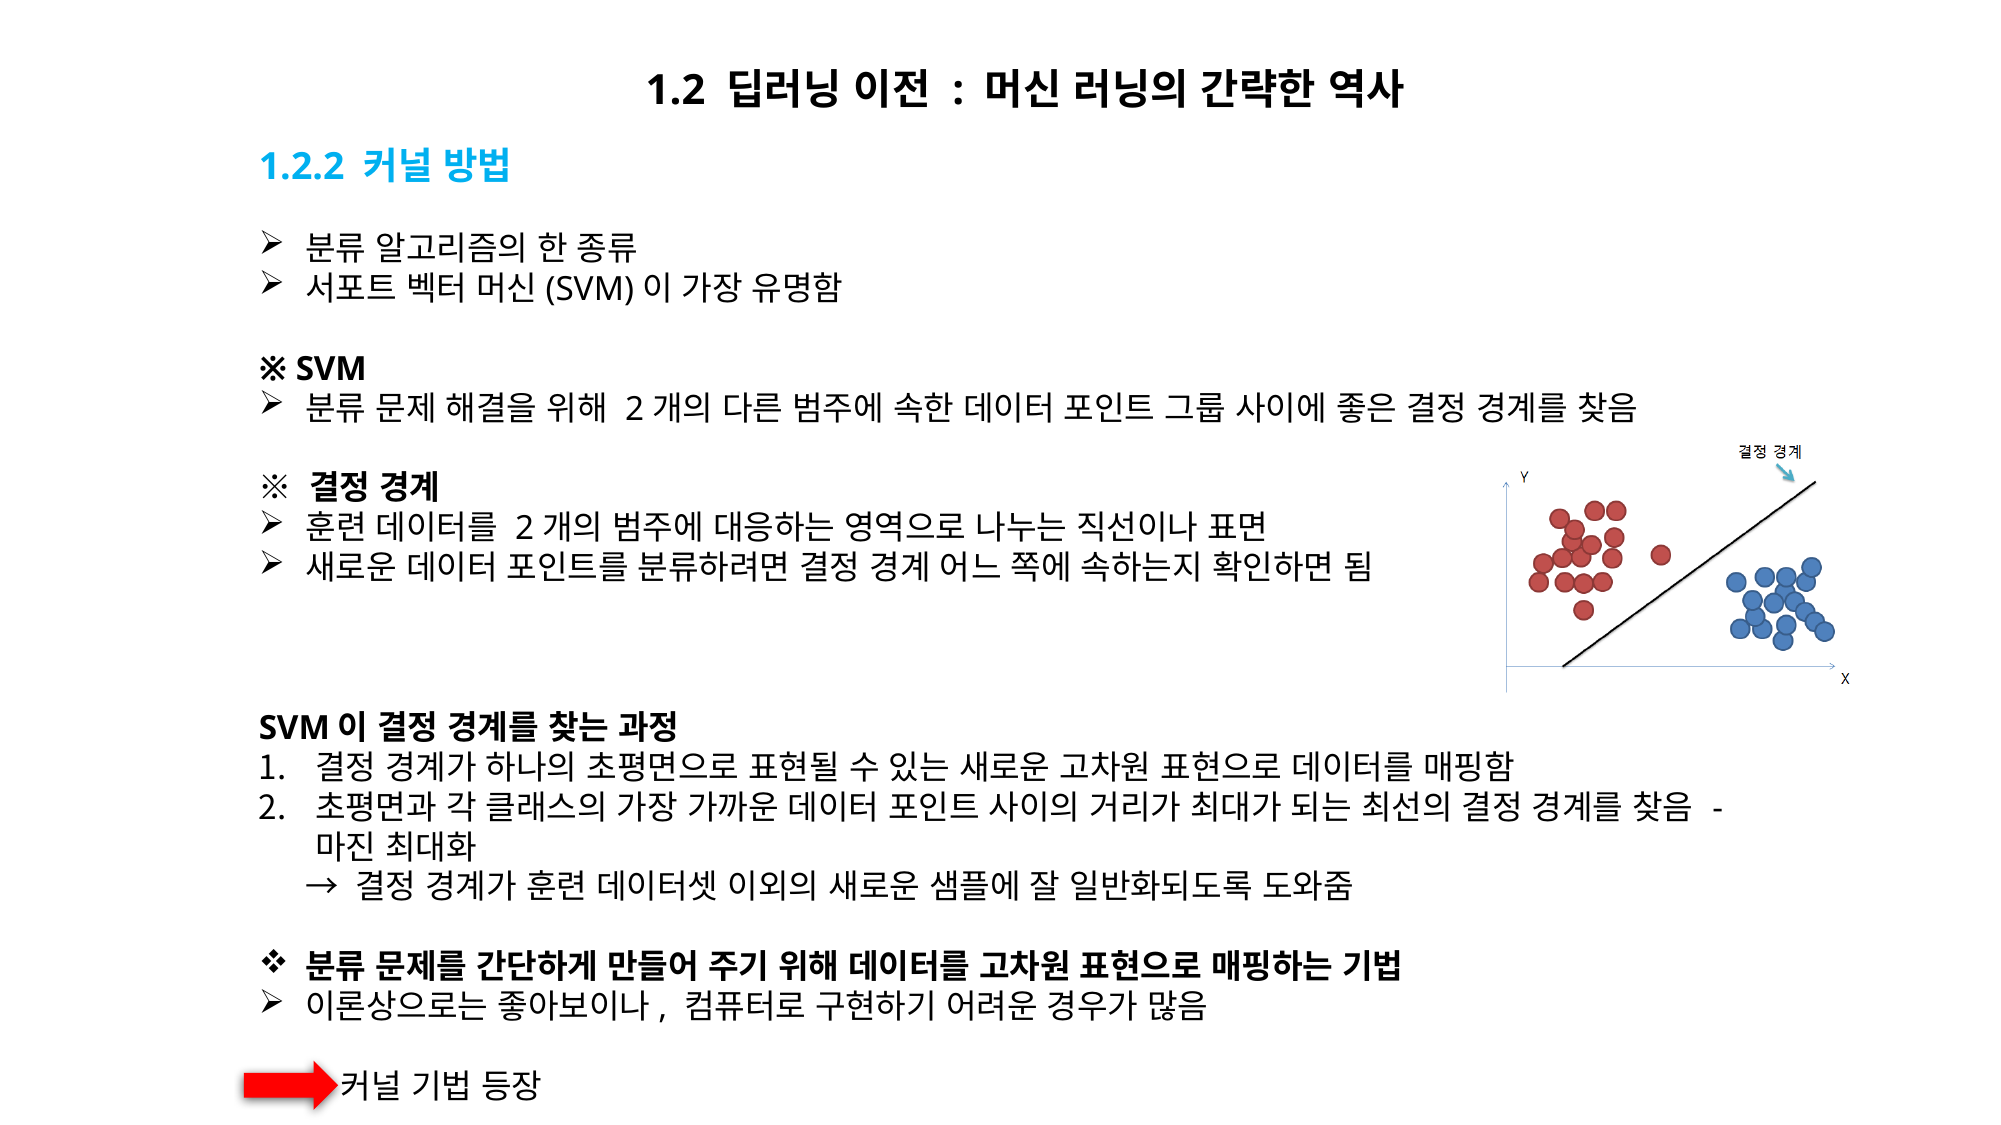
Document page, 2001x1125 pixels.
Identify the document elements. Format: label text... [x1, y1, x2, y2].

picture [1483, 426, 1858, 696]
text_box 1.2 딥러닝 이전 : 머신 러닝의 간략한 역사 [244, 55, 1807, 121]
text_box [243, 1060, 339, 1110]
text_box 1.2.2 커널 방법 분류 알고리즘의 한 종류 서포트 벡터 머신(SVM)이 가장 유명함 ※ SVM 분류 문제 해결을 위해 2개의 다른 범주에 속한 데이터 포인트 그룹 사이에 좋은 결정 경계를 찾음 ※ 결정 경계 훈련 데이터를 2개의 범주에 대응하는 영역으로 나누는 직선이나 표면 새로운 데이터 포인트를 분류하려면 결정 경계 어느 쪽에 속하는지 확인하면 됨 SVM이 결정 경계를 찾는 과정 결정 경계가 하나의 초평면으로 표현될 수 있는 새로운 고차원 표현으로 데이터를 매핑함 초평면과 각 클래스의 가장 가까운 데이터 포인트 사이의 거리가 최대가 되는 최선의 결정 경계를 찾음 - 마진 최대화 → 결정 경계가 훈련 데이터셋 이외의 새로운 샘플에 잘 일반화되도록 도와줌 분류 문제를 간단하게 만들어 주기 위해 데이터를 고차원 표현으로 매핑하는 기법 이론상으로는 좋아보이나, 컴퓨터로 구현하기 어려운 경우가 많음 커널 기법 등장 [244, 134, 1807, 1113]
